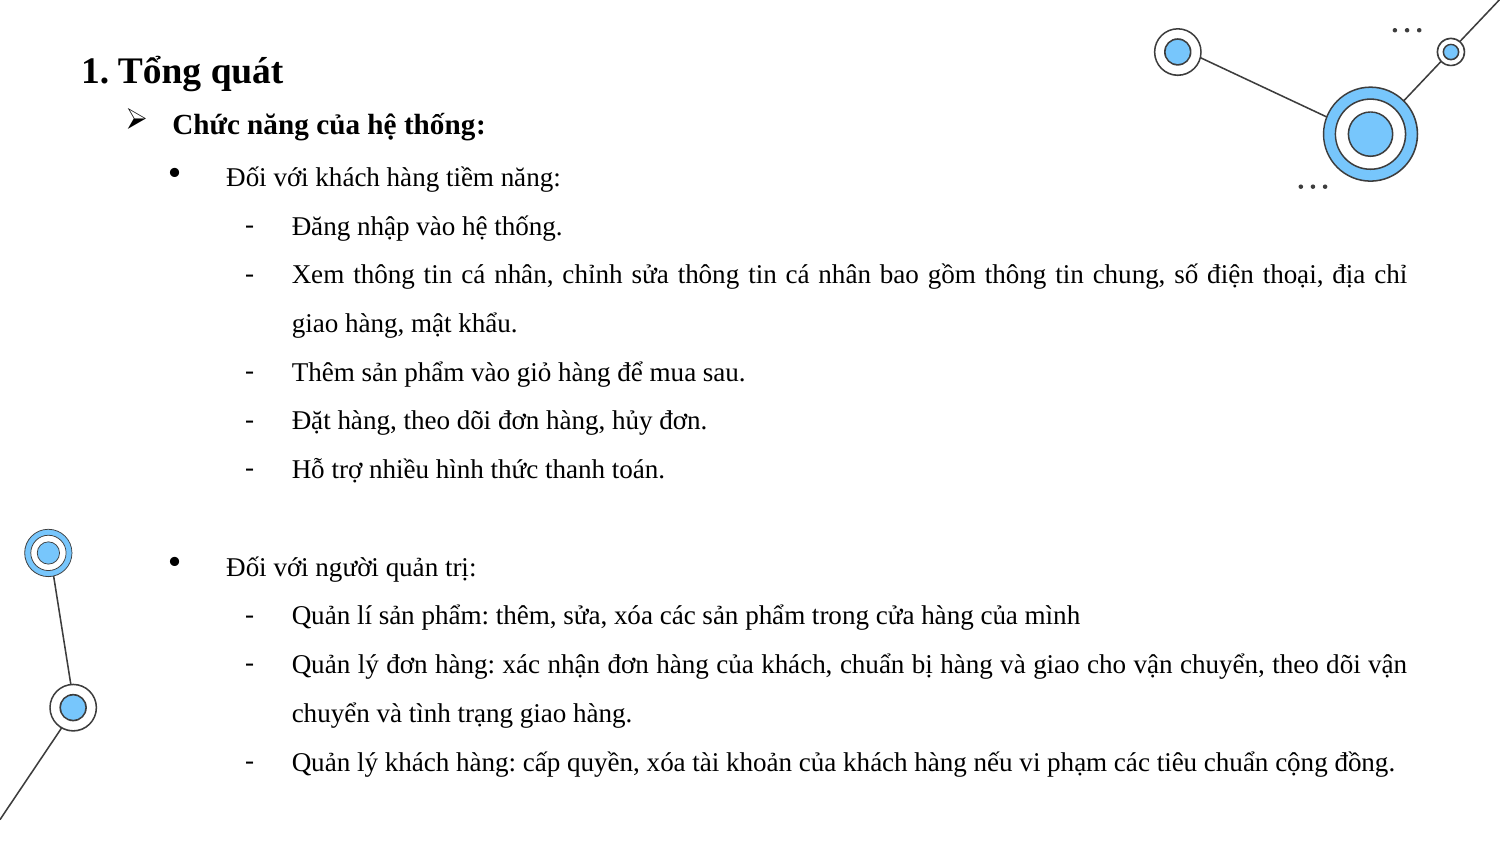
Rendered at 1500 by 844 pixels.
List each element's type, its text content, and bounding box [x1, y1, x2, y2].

text_box Chức năng của hệ thống: [35, 95, 516, 148]
text_box Đối với khách hàng tiềm năng: Đăng nhập vào hệ thống. Xem thông tin cá nhân, chỉnh sửa thông tin cá nhân bao gồm thông tin chung, số điện thoại, địa chỉ giao hàng, mật khẩu. Thêm sản phẩm vào giỏ hàng để mua sau. Đặt hàng, theo dõi đơn hàng, hủy đơn. Hỗ trợ nhiều hình thức thanh toán. Đối với người quản trị: Quản lí sản phẩm: thêm, sửa, xóa các sản phẩm trong cửa hàng của mình Quản lý đơn hàng: xác nhận đơn hàng của khách, chuẩn bị hàng và giao cho vận chuyển, theo dõi vận chuyển và tình trạng giao hàng. Quản lý khách hàng: cấp quyền, xóa tài khoản của khách hàng nếu vi phạm các tiêu chuẩn cộng đồng. [155, 135, 1423, 784]
text_box 1. Tổng quát [66, 32, 299, 95]
